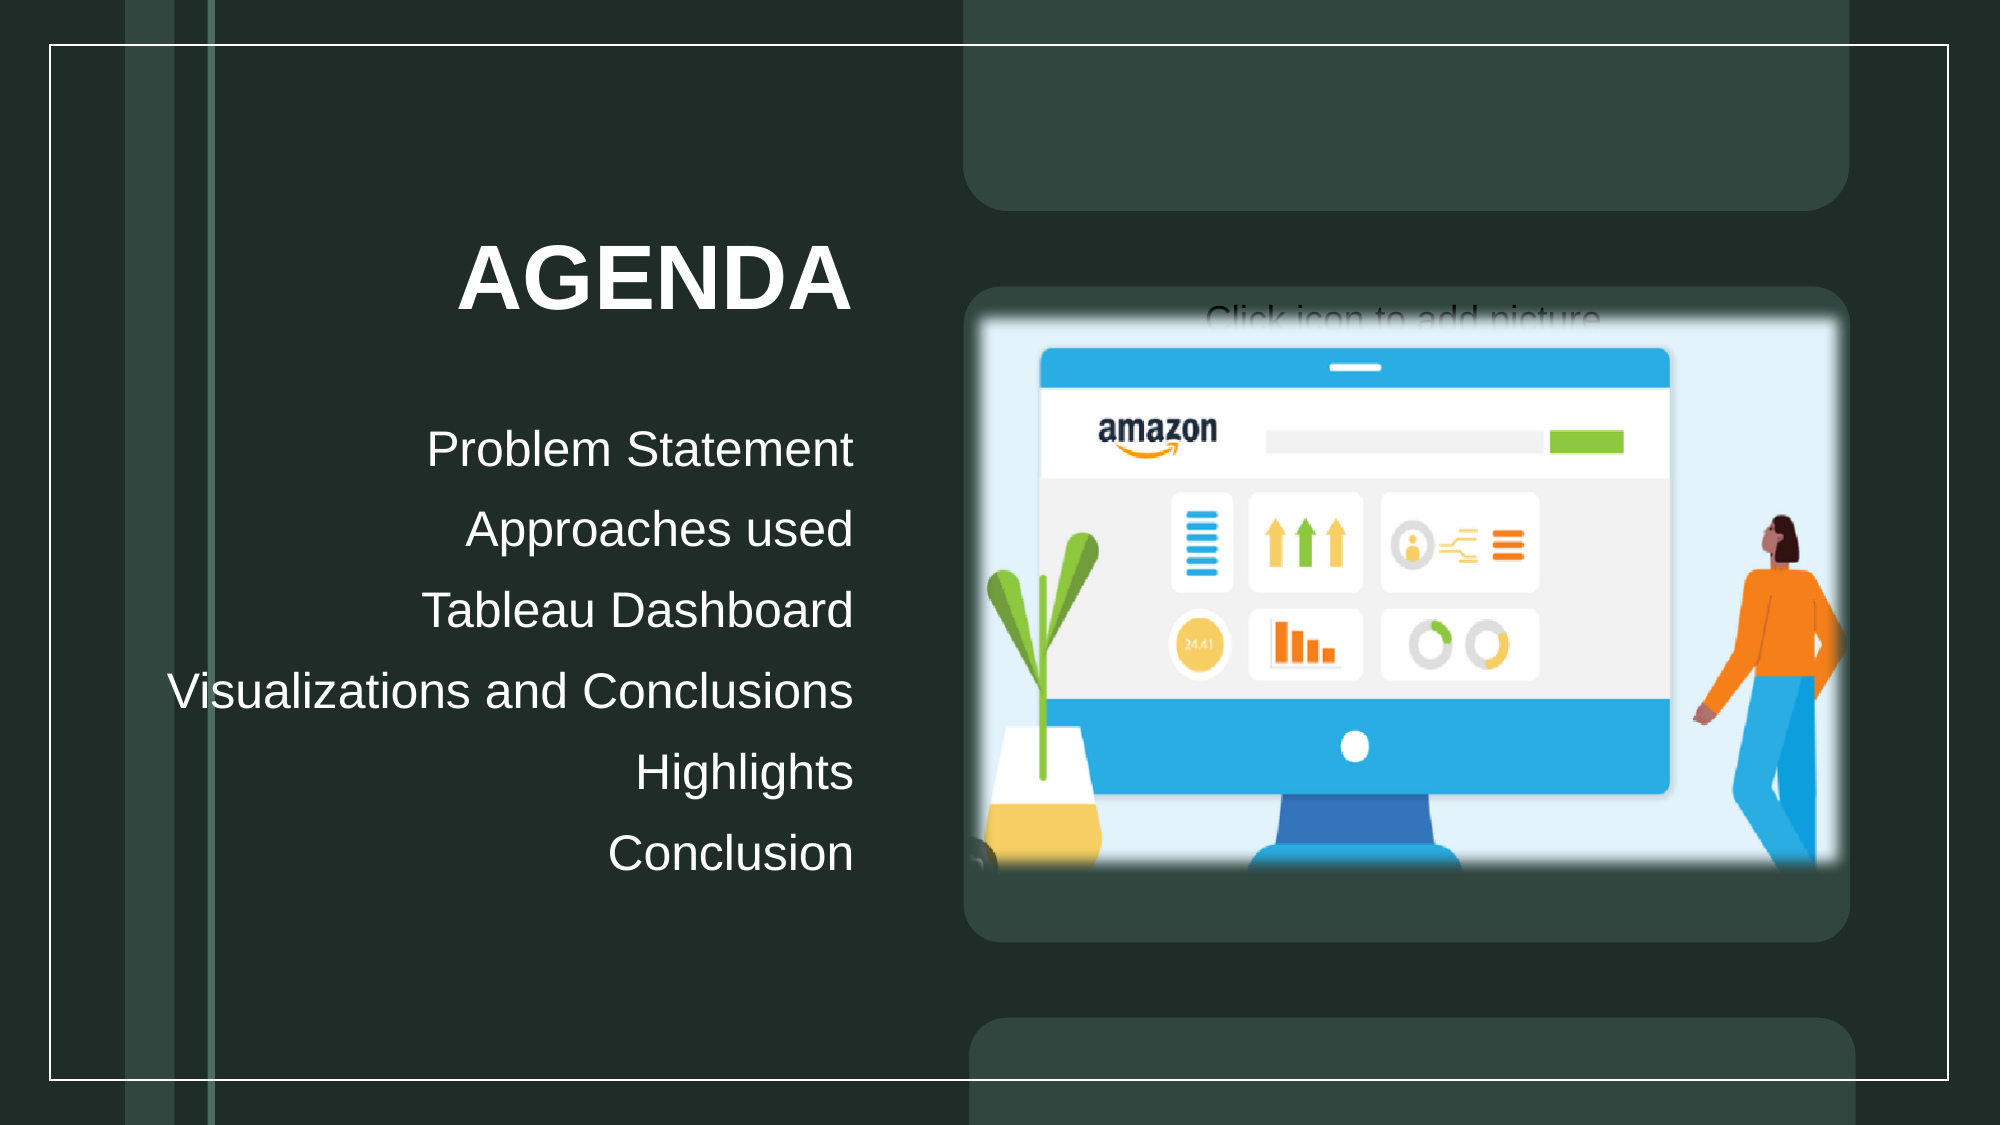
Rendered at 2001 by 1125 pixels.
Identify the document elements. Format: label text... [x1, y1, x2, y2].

title AGENDA [76, 94, 870, 408]
list Problem Statement Approaches used Tableau Dashboard Visualizations and Conclusions Highlights Conclusion [76, 408, 870, 980]
picture [966, 287, 1852, 943]
